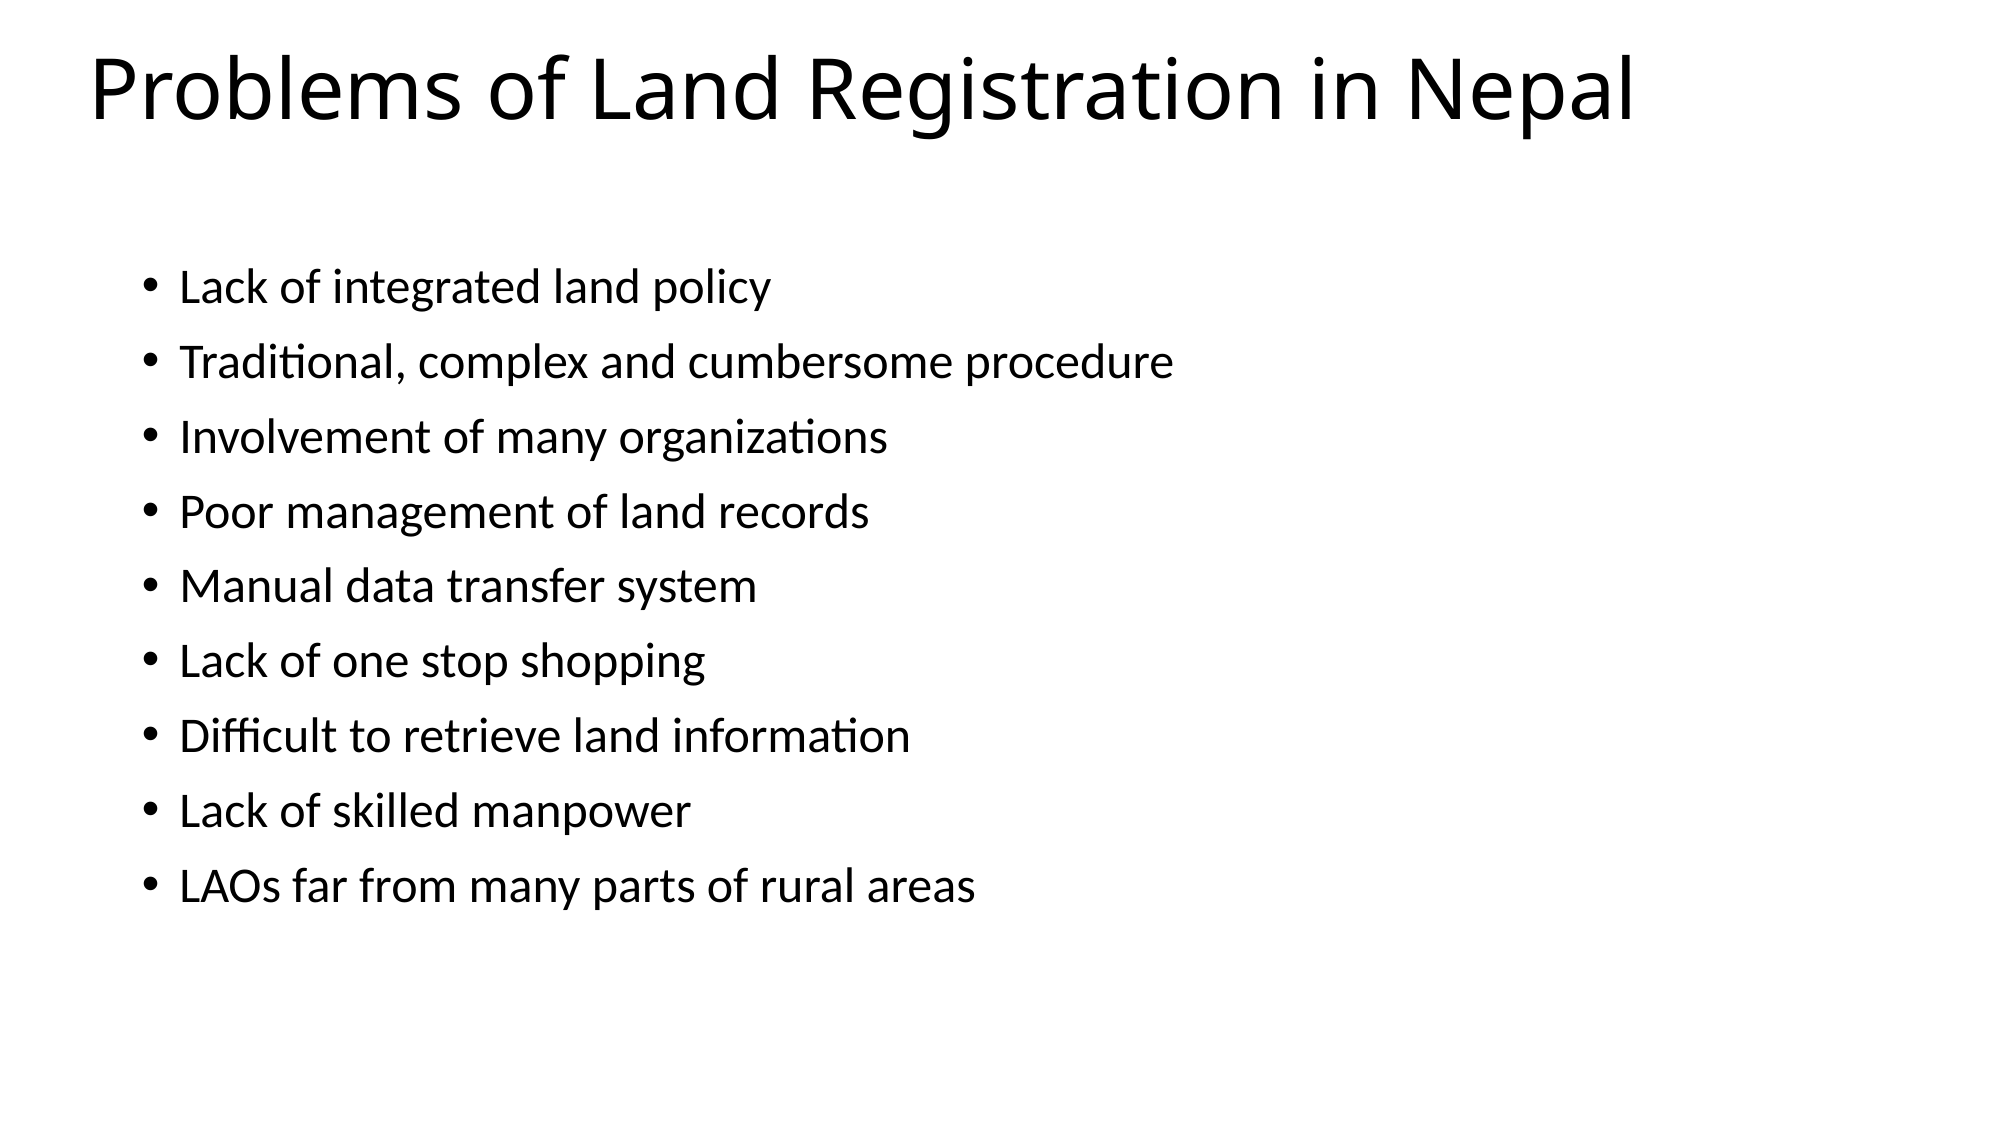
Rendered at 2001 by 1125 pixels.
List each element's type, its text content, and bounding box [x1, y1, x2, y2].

title Problems of Land Registration in Nepal [73, 33, 1663, 150]
list Lack of integrated land policy Traditional, complex and cumbersome procedure Involvement of many organizations Poor management of land records Manual data transfer system Lack of one stop shopping Difficult to retrieve land information Lack of skilled manpower LAOs far from many parts of rural areas [126, 253, 1897, 1008]
